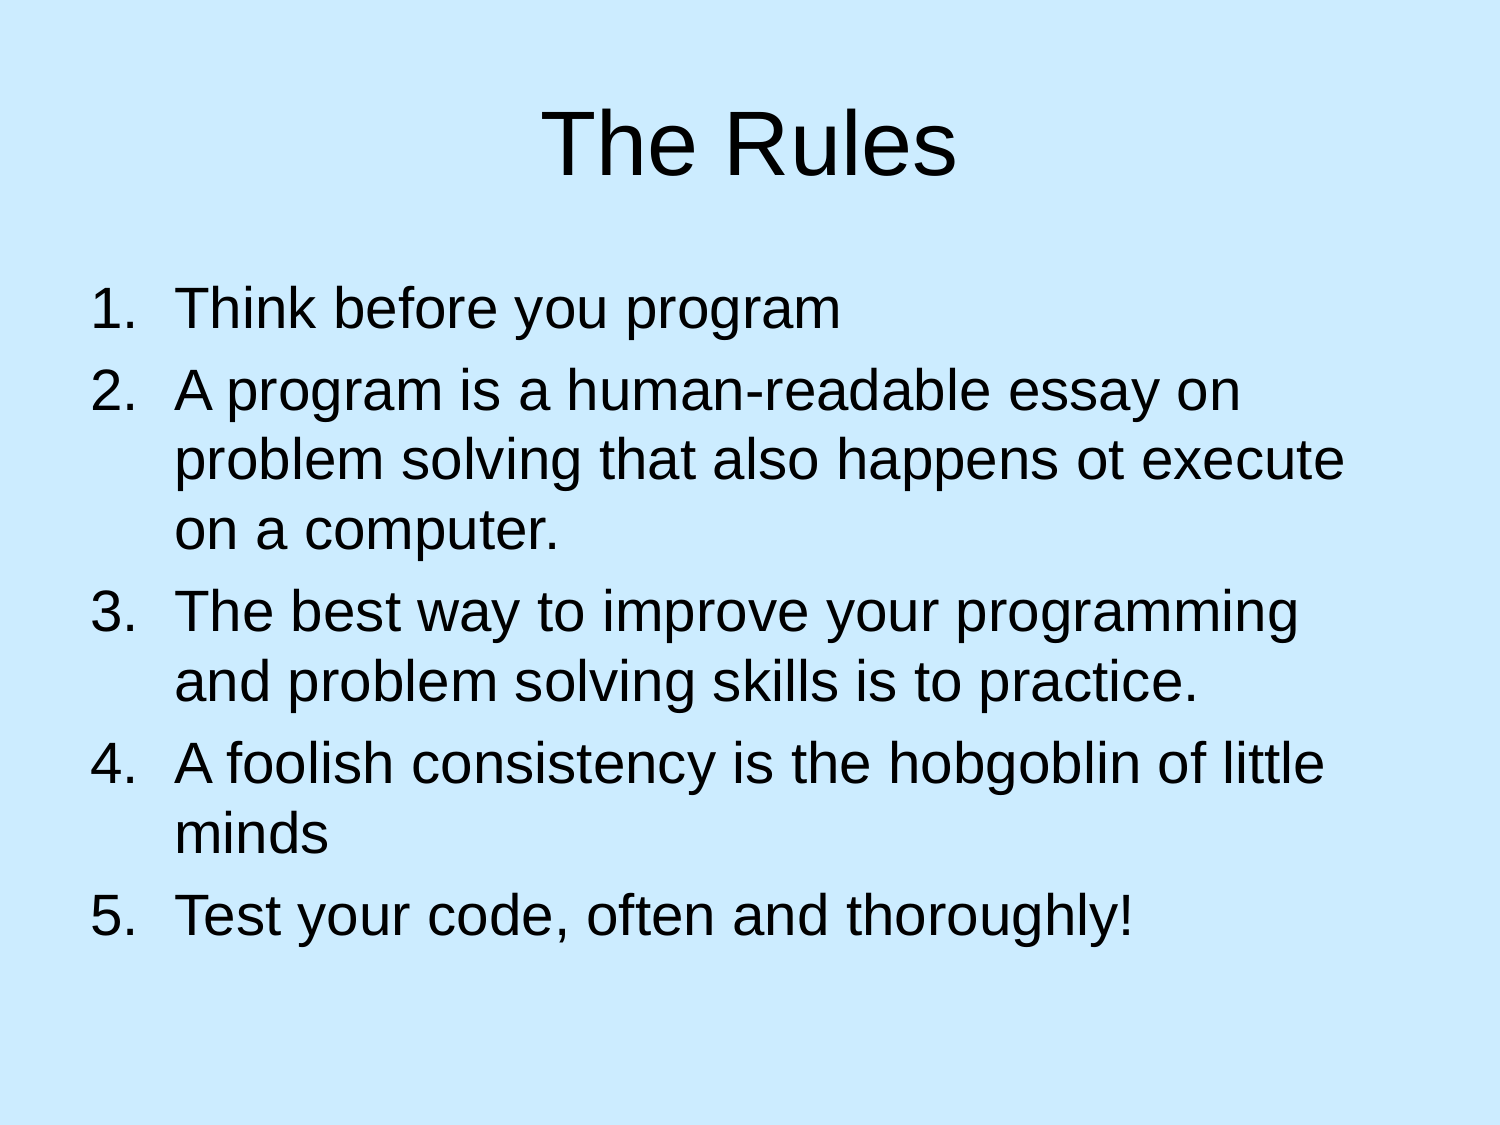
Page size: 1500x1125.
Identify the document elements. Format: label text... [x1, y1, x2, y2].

list Think before you program A program is a human-readable essay on problem solving that also happens ot execute on a computer. The best way to improve your programming and problem solving skills is to practice. A foolish consistency is the hobgoblin of little minds Test your code, often and thoroughly! [75, 262, 1425, 1005]
title The Rules [75, 45, 1425, 233]
